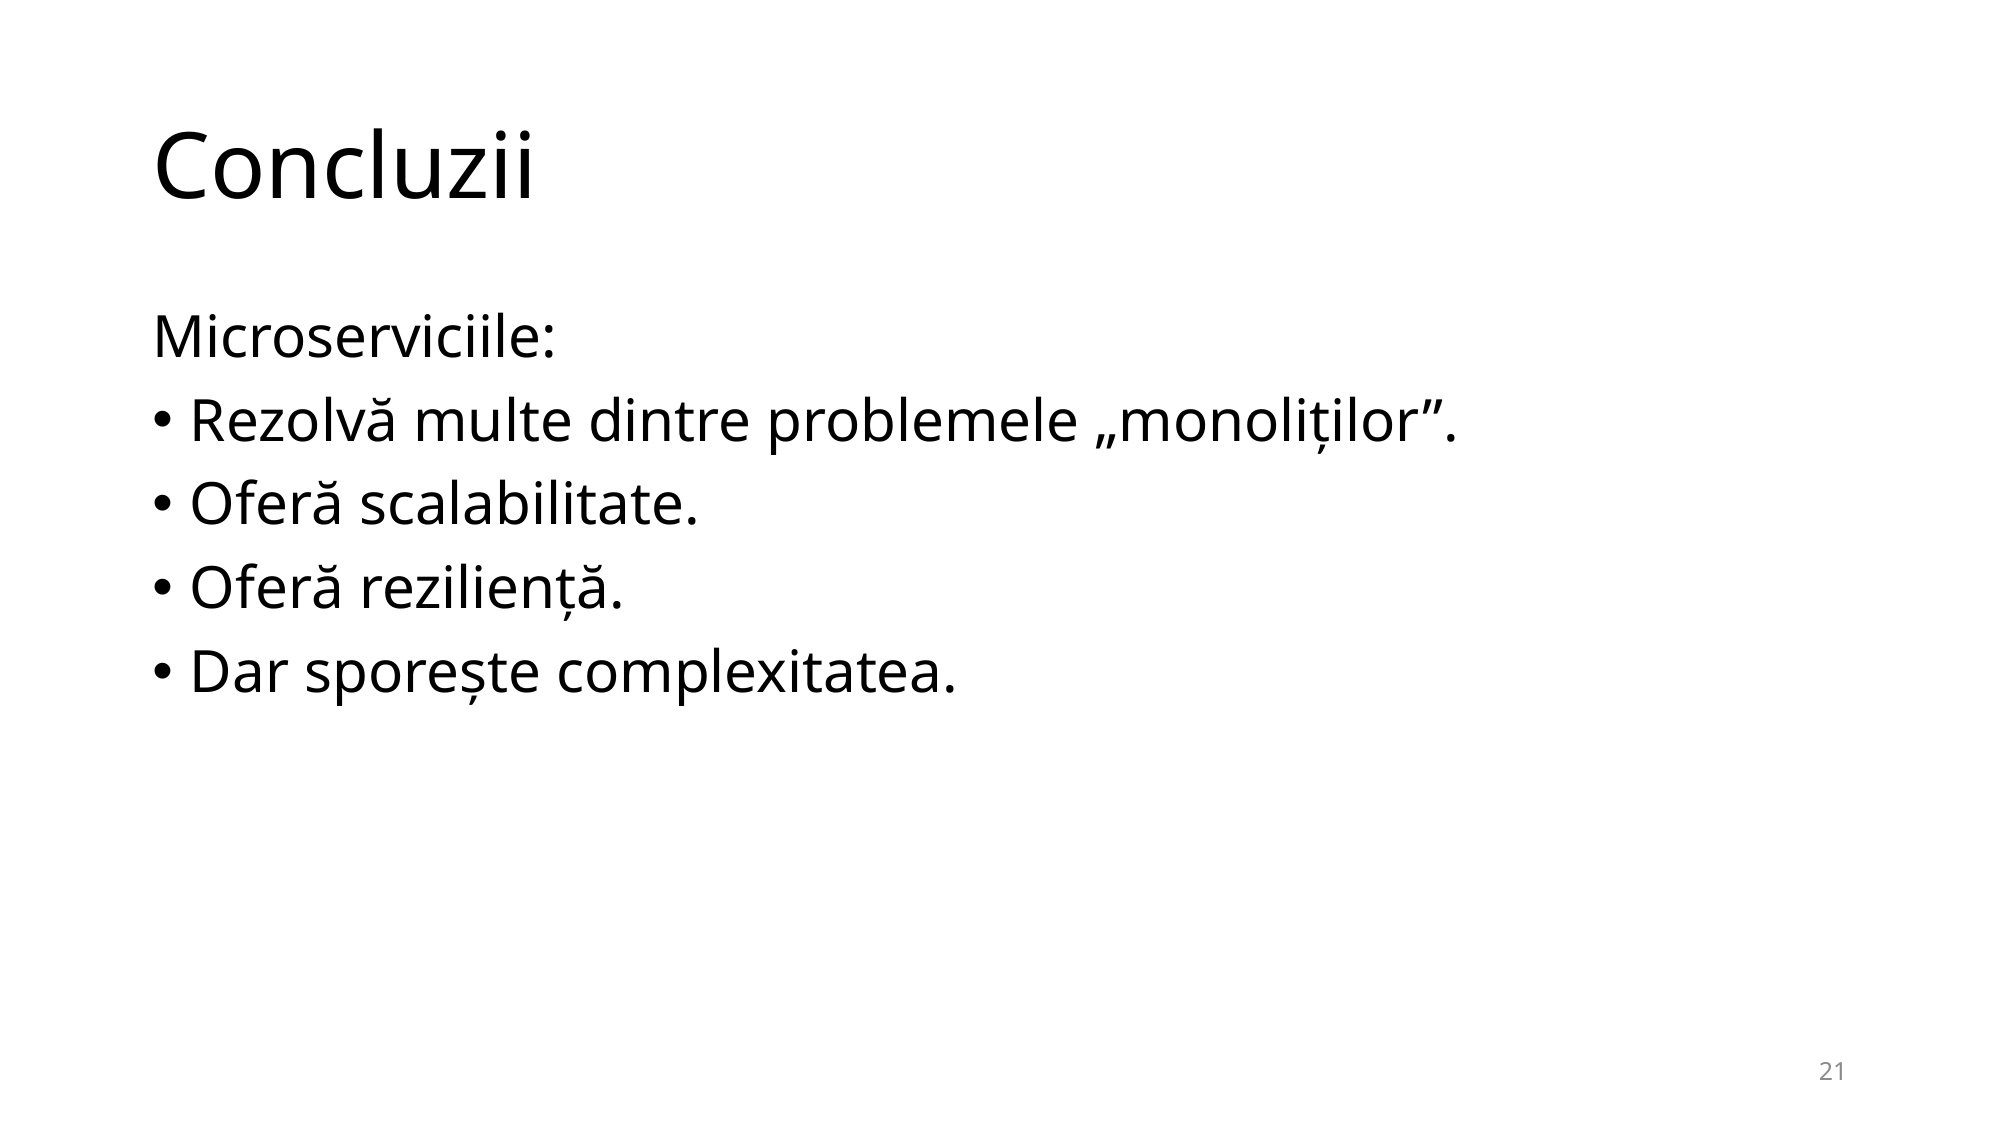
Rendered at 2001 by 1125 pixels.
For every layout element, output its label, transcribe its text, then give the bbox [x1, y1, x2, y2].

title Concluzii [137, 59, 1863, 278]
slide_number 21 [1412, 1042, 1863, 1103]
list Microserviciile: Rezolvă multe dintre problemele „monoliților”. Oferă scalabilitate. Oferă reziliență. Dar sporește complexitatea. [137, 299, 1863, 1014]
